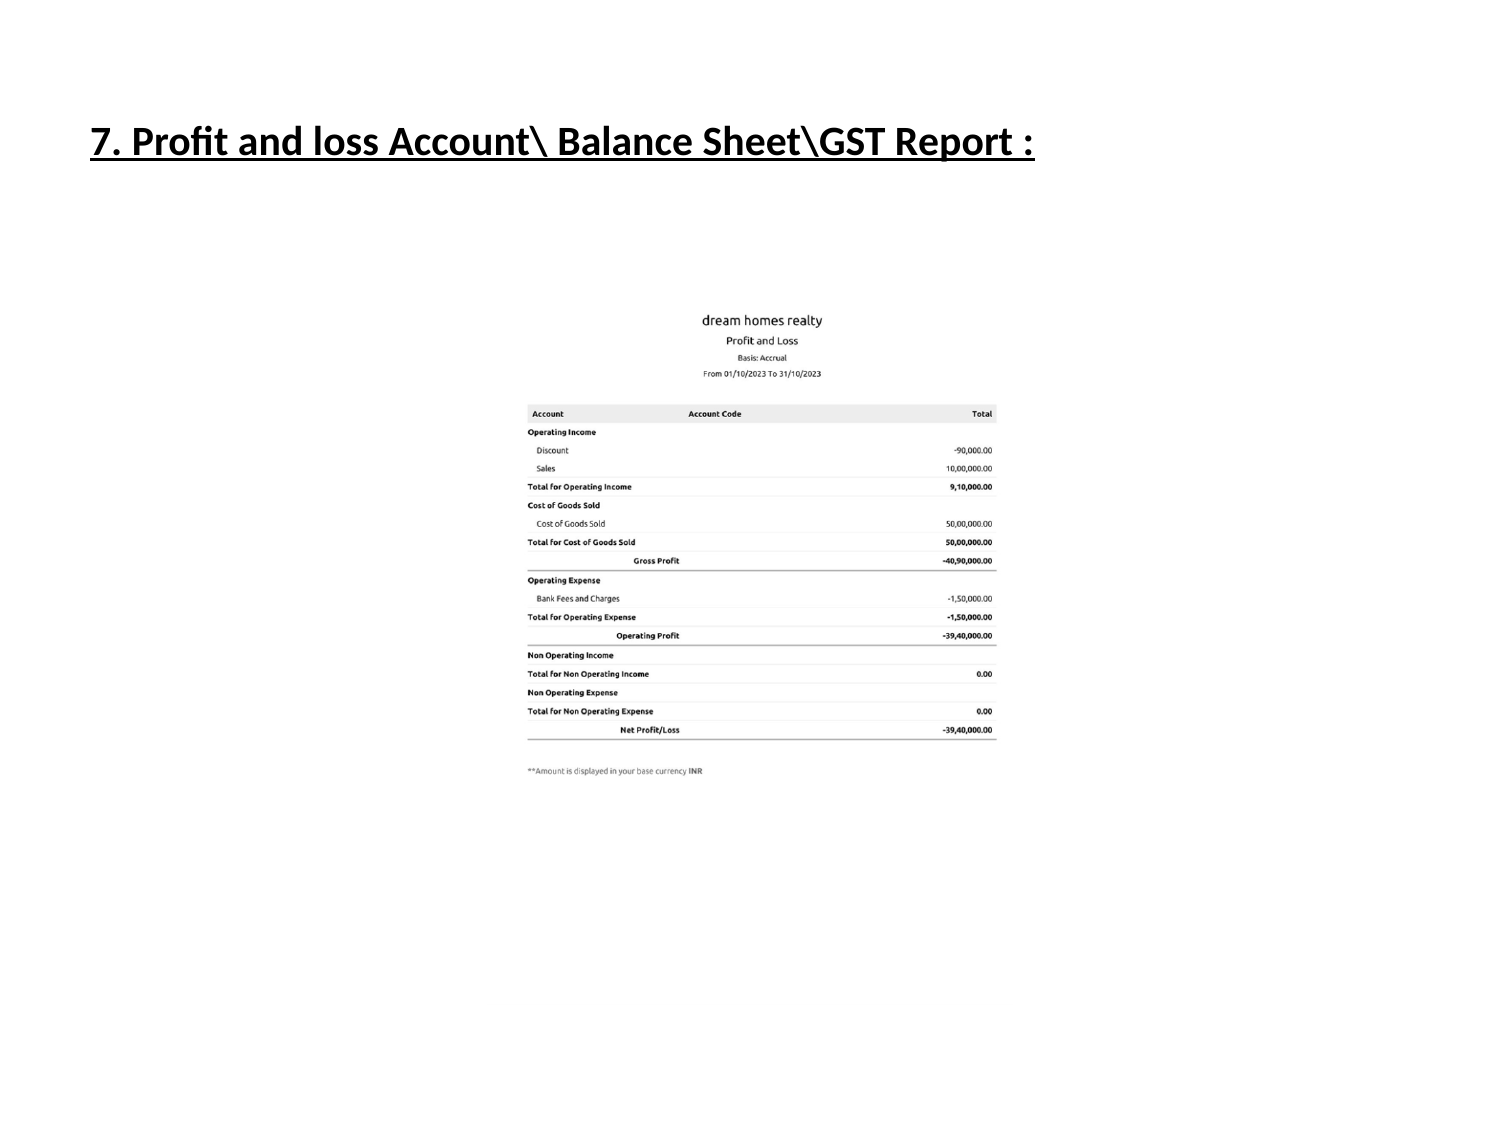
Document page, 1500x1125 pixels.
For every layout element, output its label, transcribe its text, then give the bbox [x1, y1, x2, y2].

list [487, 262, 1013, 1006]
title 7. Profit and loss Account\ Balance Sheet\GST Report : [75, 45, 1425, 233]
